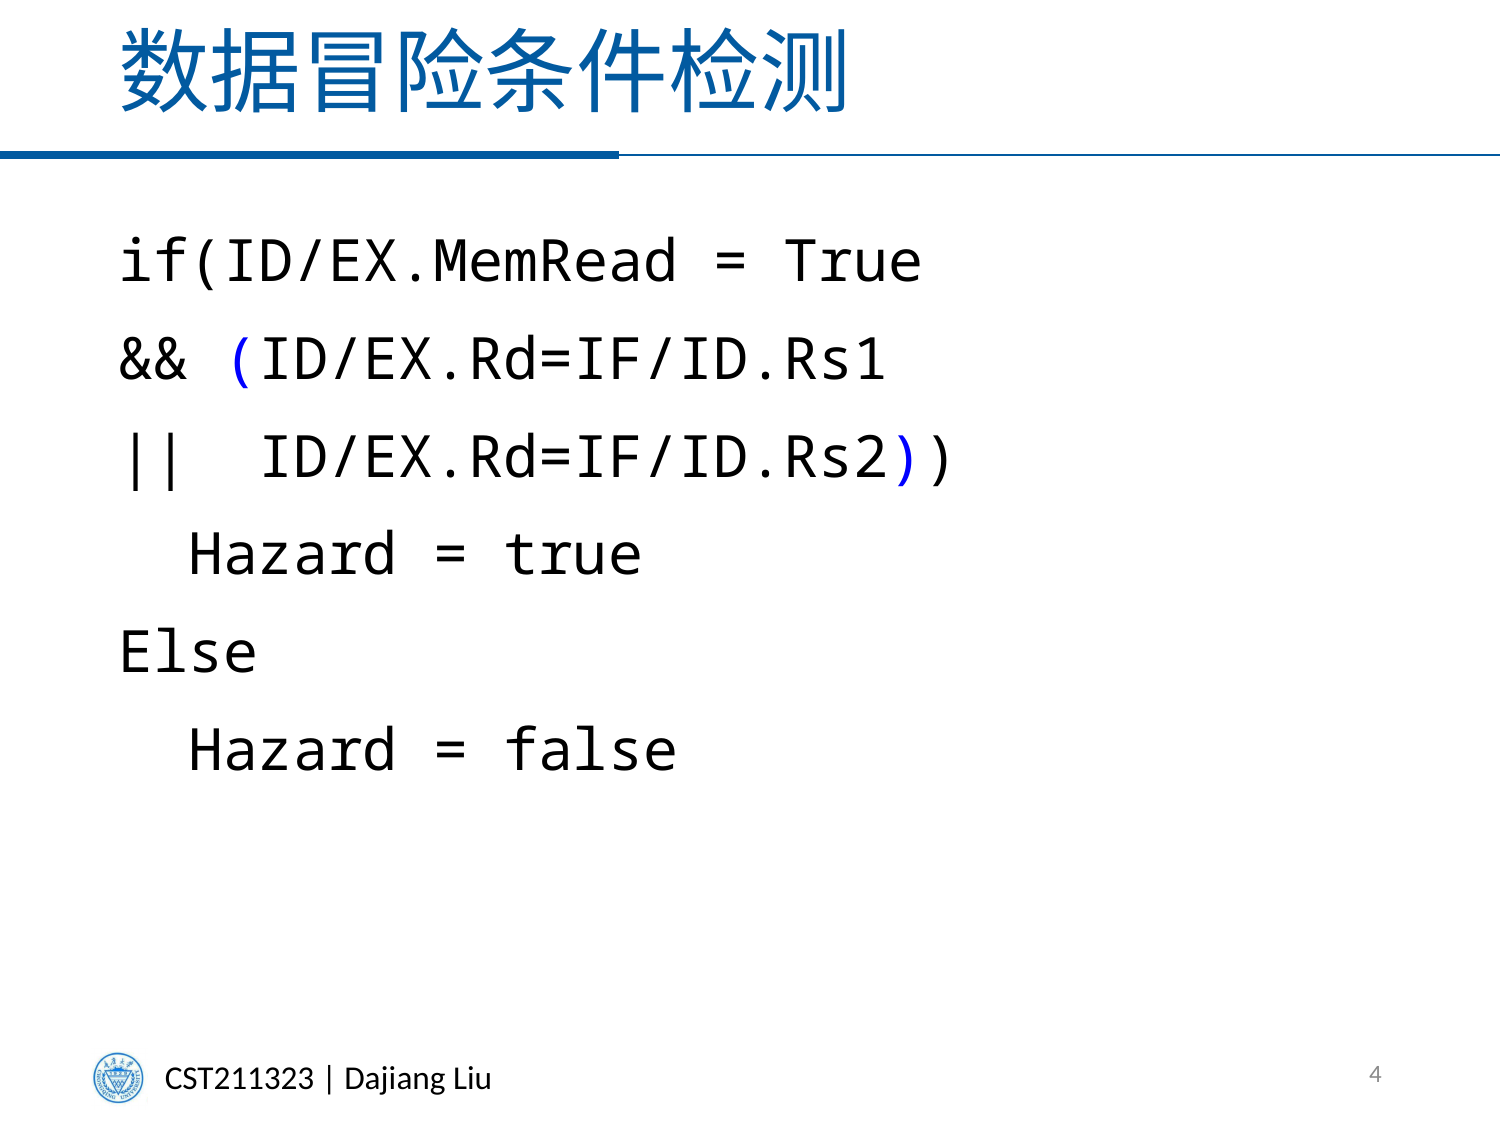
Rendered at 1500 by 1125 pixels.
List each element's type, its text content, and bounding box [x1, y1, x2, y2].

title 数据冒险条件检测 [103, 17, 1397, 135]
picture [91, 1048, 148, 1110]
list if(ID/EX.MemRead = True && (ID/EX.Rd=IF/ID.Rs1 || ID/EX.Rd=IF/ID.Rs2)) Hazard = true Else Hazard = false [103, 208, 1397, 1014]
slide_number 4 [1059, 1042, 1397, 1103]
